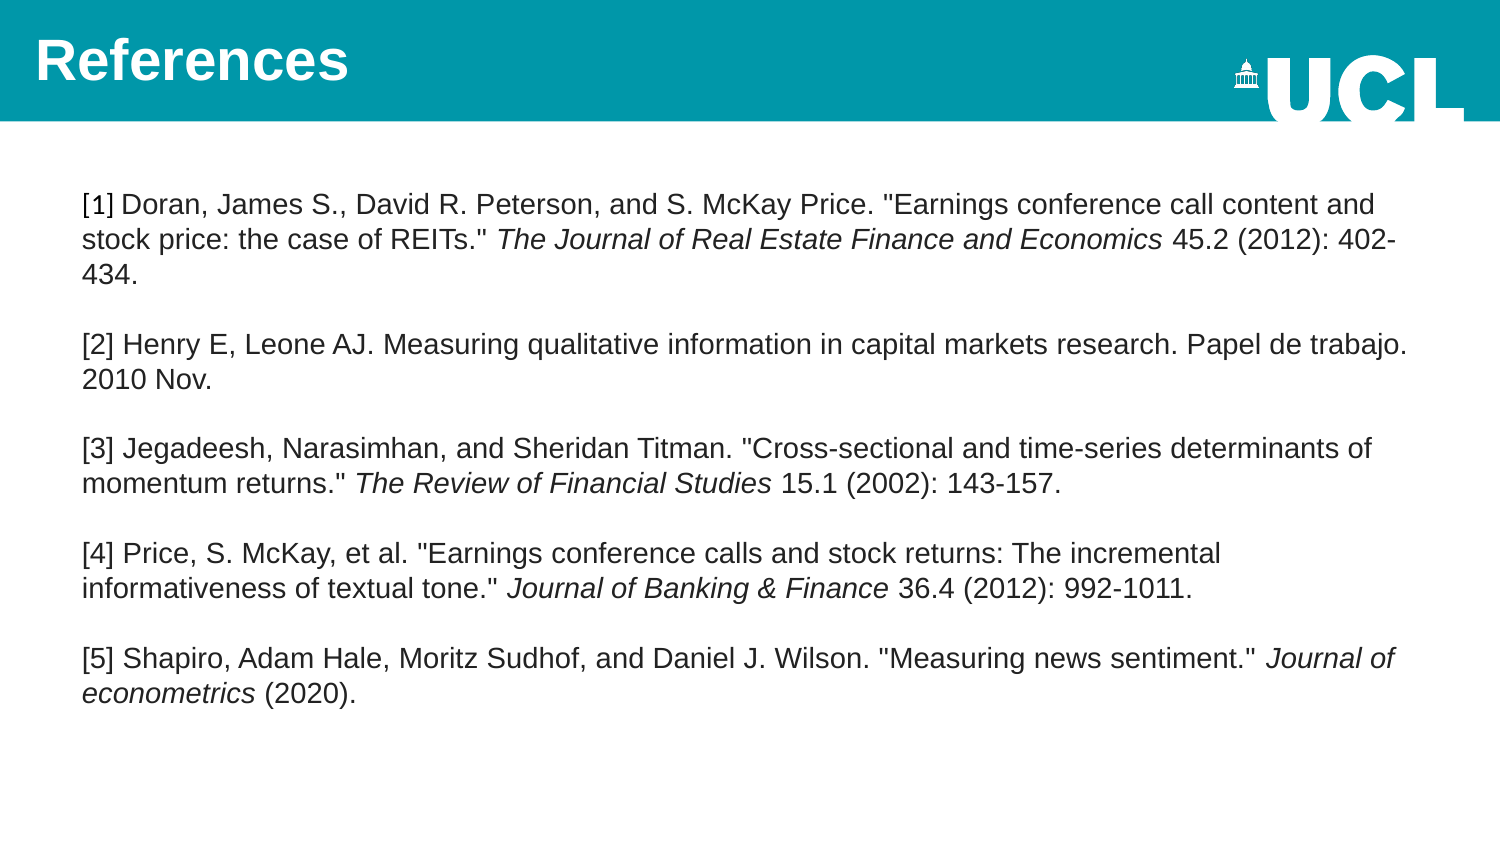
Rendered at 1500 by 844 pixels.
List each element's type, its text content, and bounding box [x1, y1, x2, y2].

list References [35, 35, 936, 84]
text_box [1] Doran, James S., David R. Peterson, and S. McKay Price. "Earnings conference call content and stock price: the case of REITs." The Journal of Real Estate Finance and Economics 45.2 (2012): 402-434. [2] Henry E, Leone AJ. Measuring qualitative information in capital markets research. Papel de trabajo. 2010 Nov. [3] Jegadeesh, Narasimhan, and Sheridan Titman. "Cross-sectional and time-series determinants of momentum returns." The Review of Financial Studies 15.1 (2002): 143-157. [4] Price, S. McKay, et al. "Earnings conference calls and stock returns: The incremental informativeness of textual tone." Journal of Banking & Finance 36.4 (2012): 992-1011. [5] Shapiro, Adam Hale, Moritz Sudhof, and Daniel J. Wilson. "Measuring news sentiment." Journal of econometrics (2020). [67, 177, 1433, 752]
picture [1234, 58, 1259, 88]
